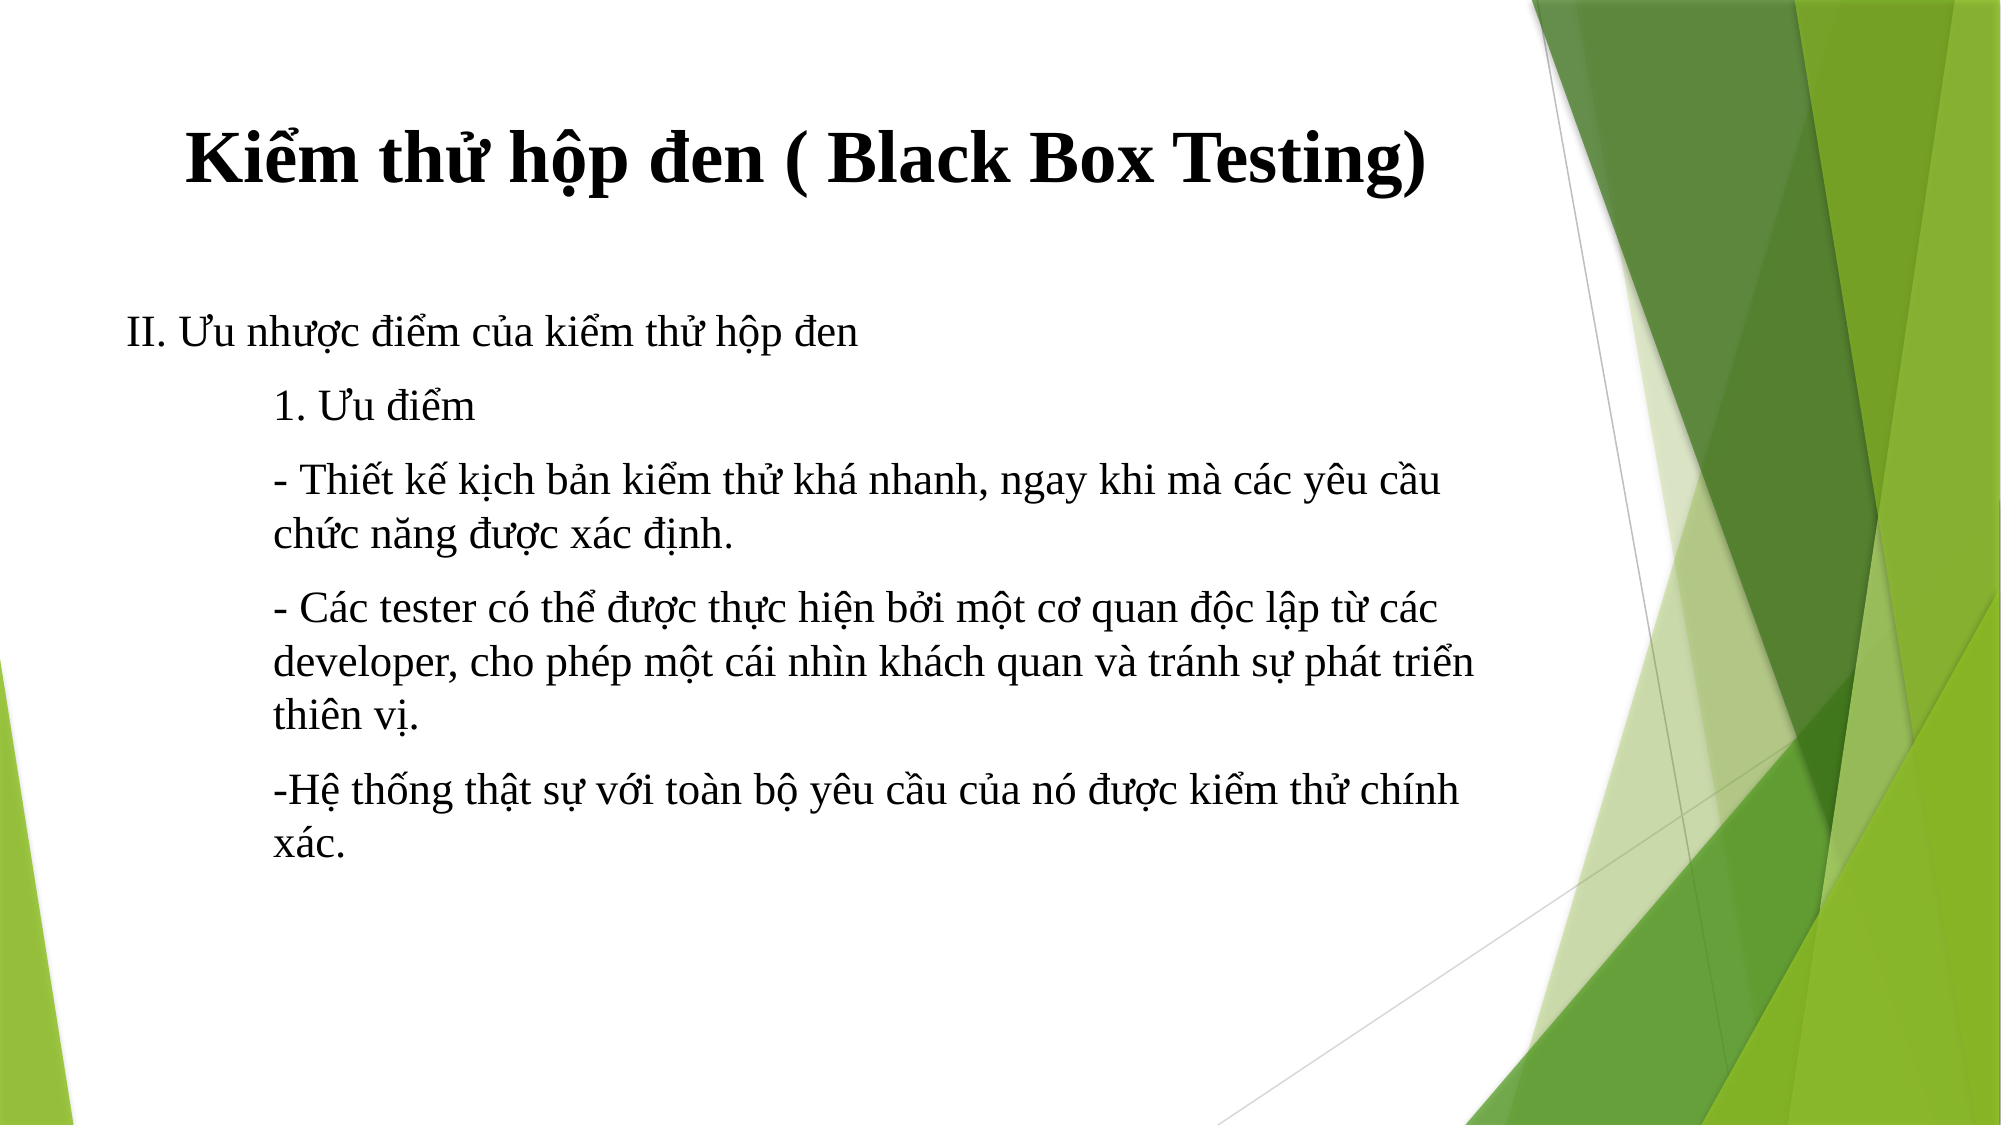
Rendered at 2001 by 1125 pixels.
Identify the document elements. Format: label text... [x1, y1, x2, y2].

list II. Ưu nhược điểm của kiểm thử hộp đen 1. Ưu điểm - Thiết kế kịch bản kiểm thử khá nhanh, ngay khi mà các yêu cầu chức năng được xác định. - Các tester có thể được thực hiện bởi một cơ quan độc lập từ các developer, cho phép một cái nhìn khách quan và tránh sự phát triển thiên vị. -Hệ thống thật sự với toàn bộ yêu cầu của nó được kiểm thử chính xác. [111, 294, 1522, 931]
title Kiểm thử hộp đen ( Black Box Testing) [111, 99, 1522, 294]
